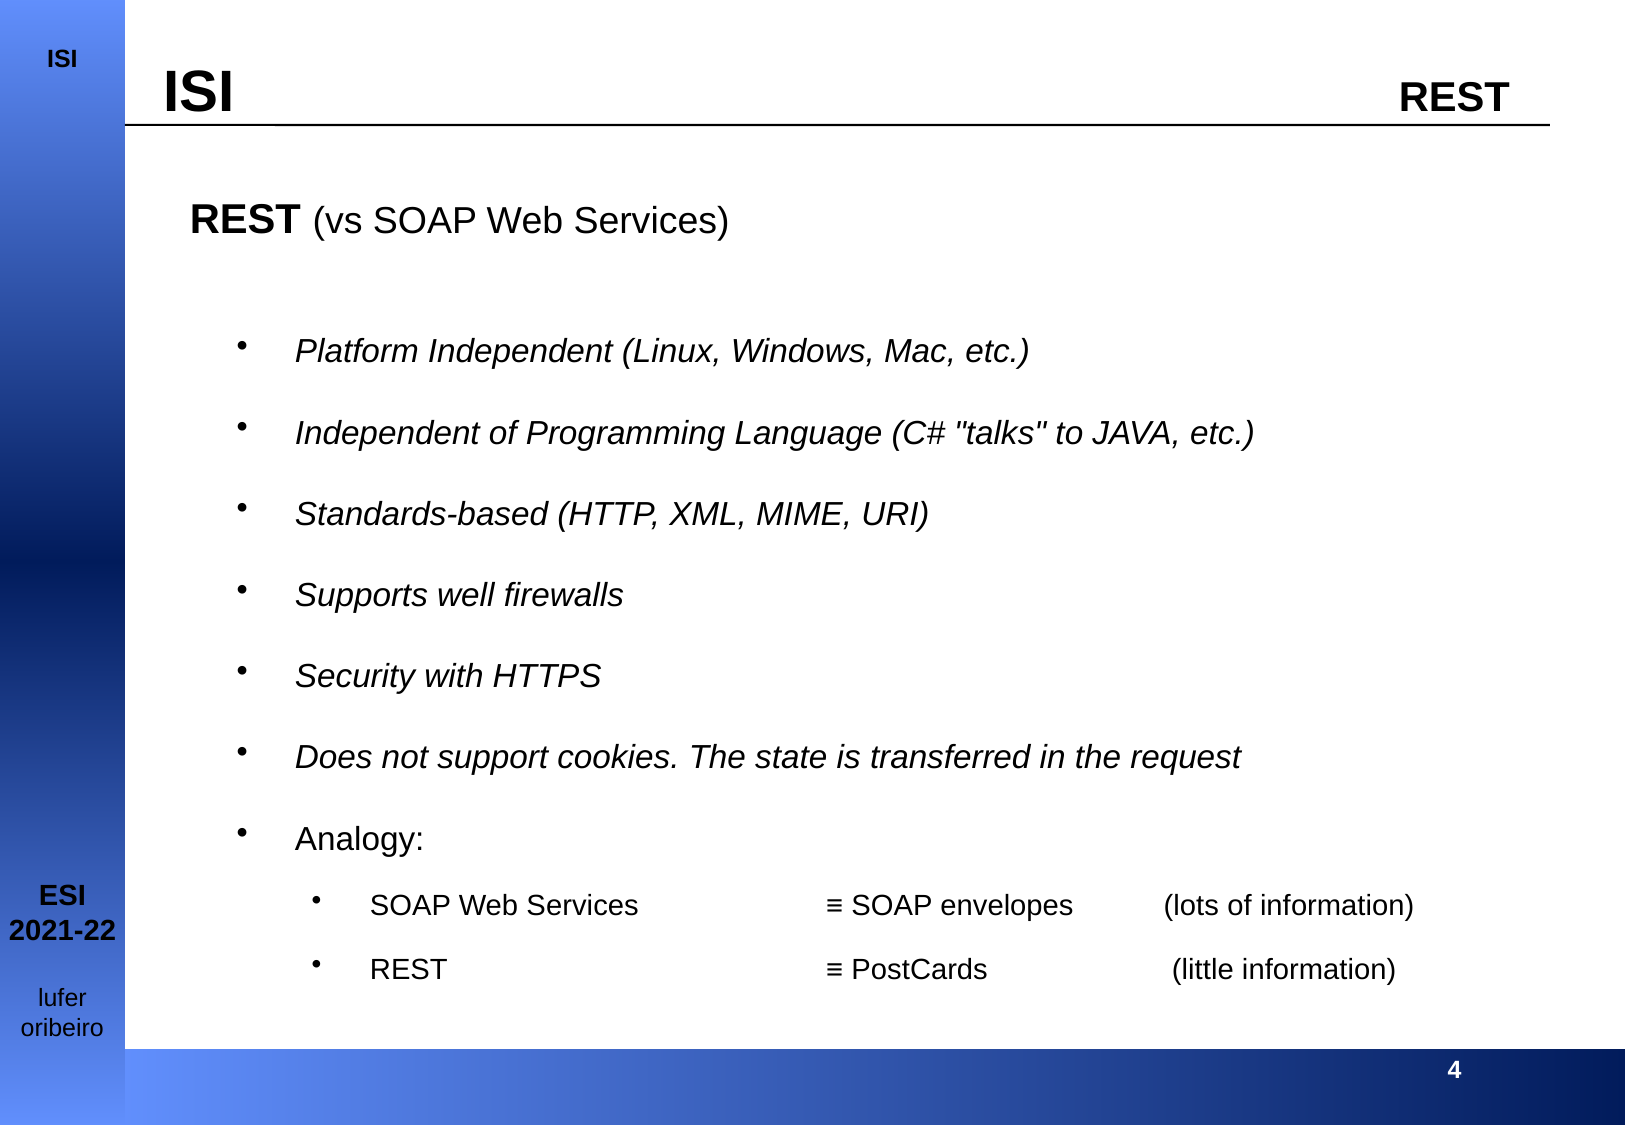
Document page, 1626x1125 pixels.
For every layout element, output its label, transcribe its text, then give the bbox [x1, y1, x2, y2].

text_box Platform Independent (Linux, Windows, Mac, etc.) Independent of Programming Language (C# "talks" to JAVA, etc.) Standards-based (HTTP, XML, MIME, URI) Supports well firewalls Security with HTTPS Does not support cookies. The state is transferred in the request Analogy: SOAP Web Services ≡ SOAP envelopes (lots of information) REST ≡ PostCards (little information) [221, 314, 1462, 993]
text_box REST (vs SOAP Web Services) [174, 184, 848, 250]
